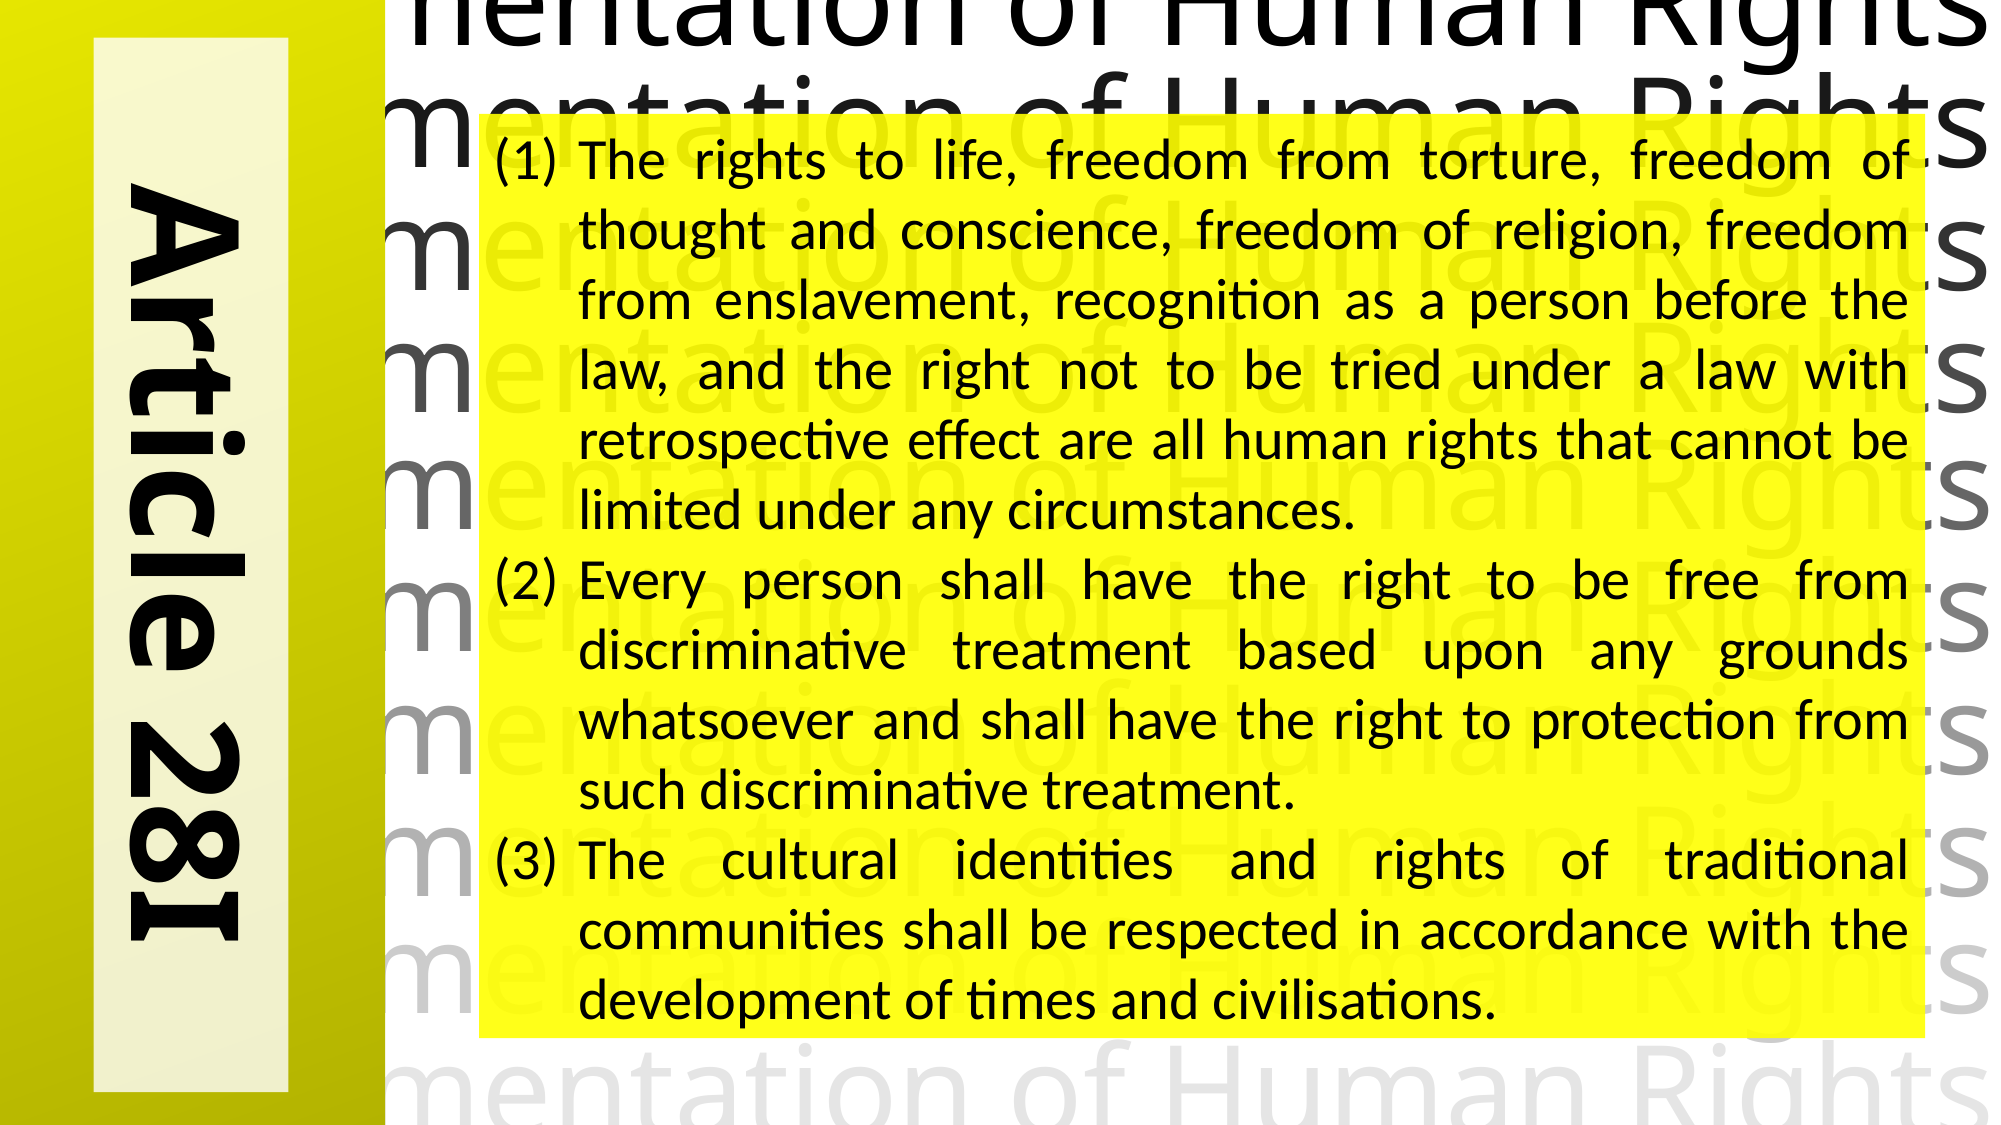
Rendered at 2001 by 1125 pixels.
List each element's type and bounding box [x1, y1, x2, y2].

text_box [0, 0, 2000, 1125]
